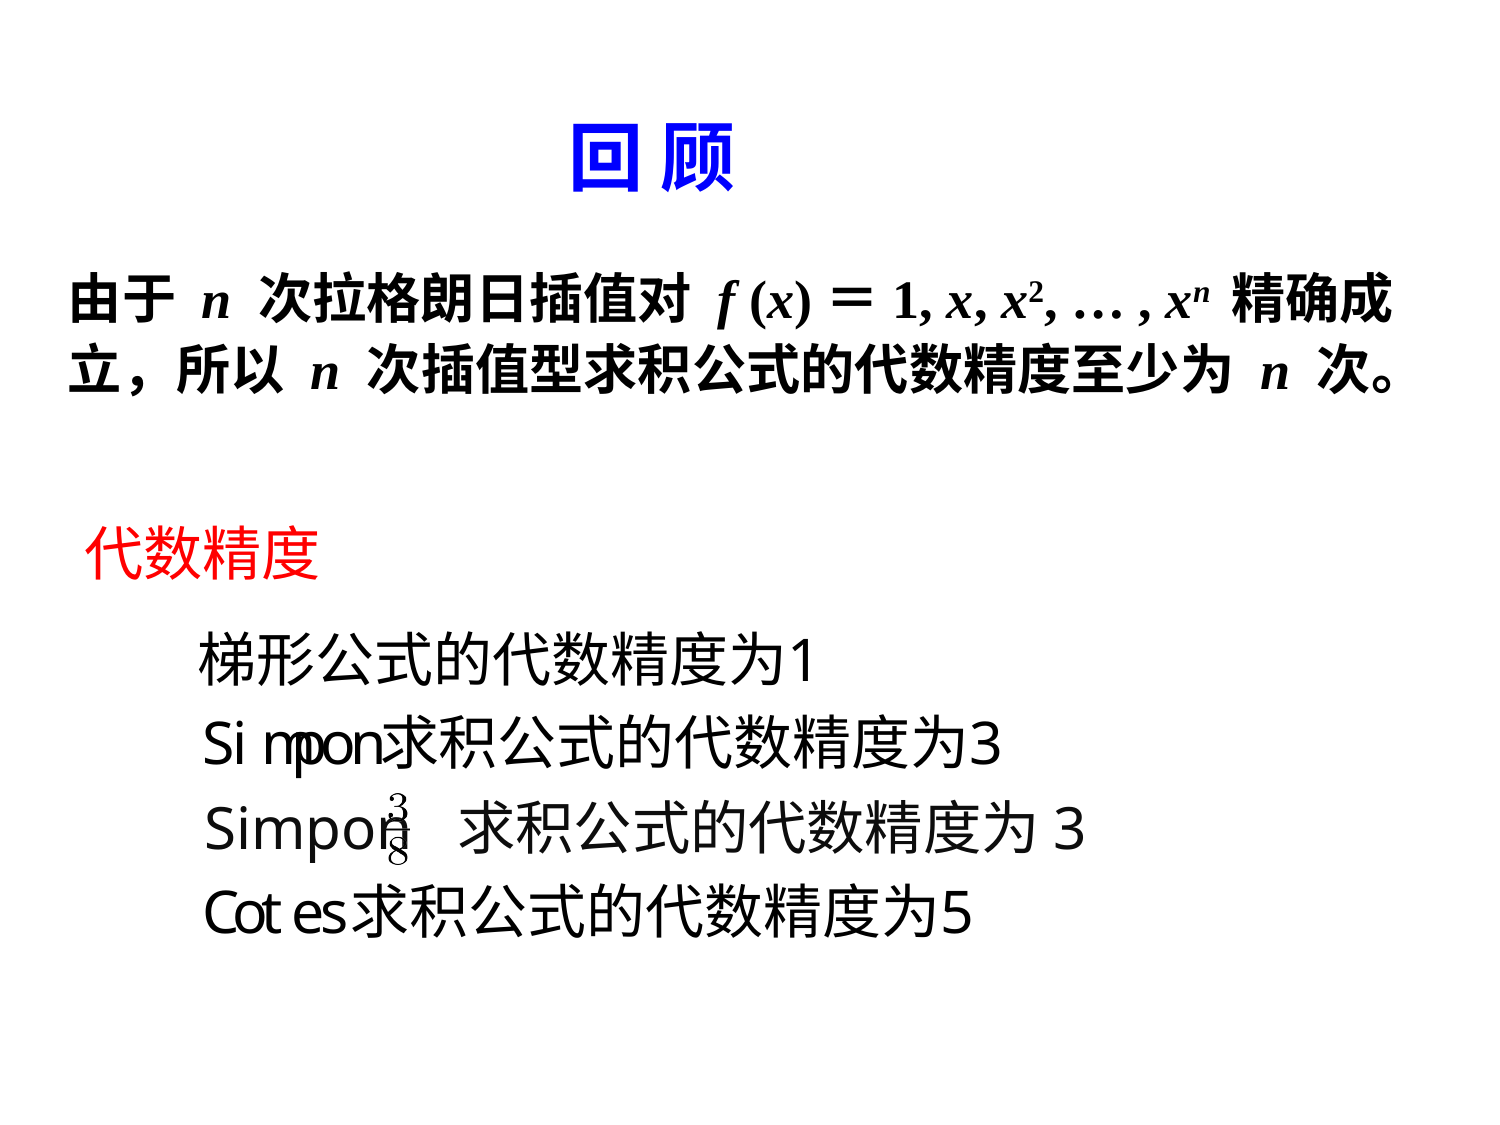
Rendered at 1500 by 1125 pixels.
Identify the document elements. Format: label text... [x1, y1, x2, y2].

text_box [76, 516, 328, 596]
text_box 回 顾 [554, 103, 825, 208]
text_box Simpon 求积公式的代数精度为3 [189, 783, 1154, 869]
picture [386, 793, 410, 865]
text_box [194, 705, 1007, 785]
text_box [194, 874, 977, 954]
text_box 由于 n 次拉格朗日插值对 f (x)＝1, x, x2, … , xn 精确成立，所以 n 次插值型求积公式的代数精度至少为 n 次。 [53, 250, 1447, 409]
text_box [190, 622, 825, 702]
